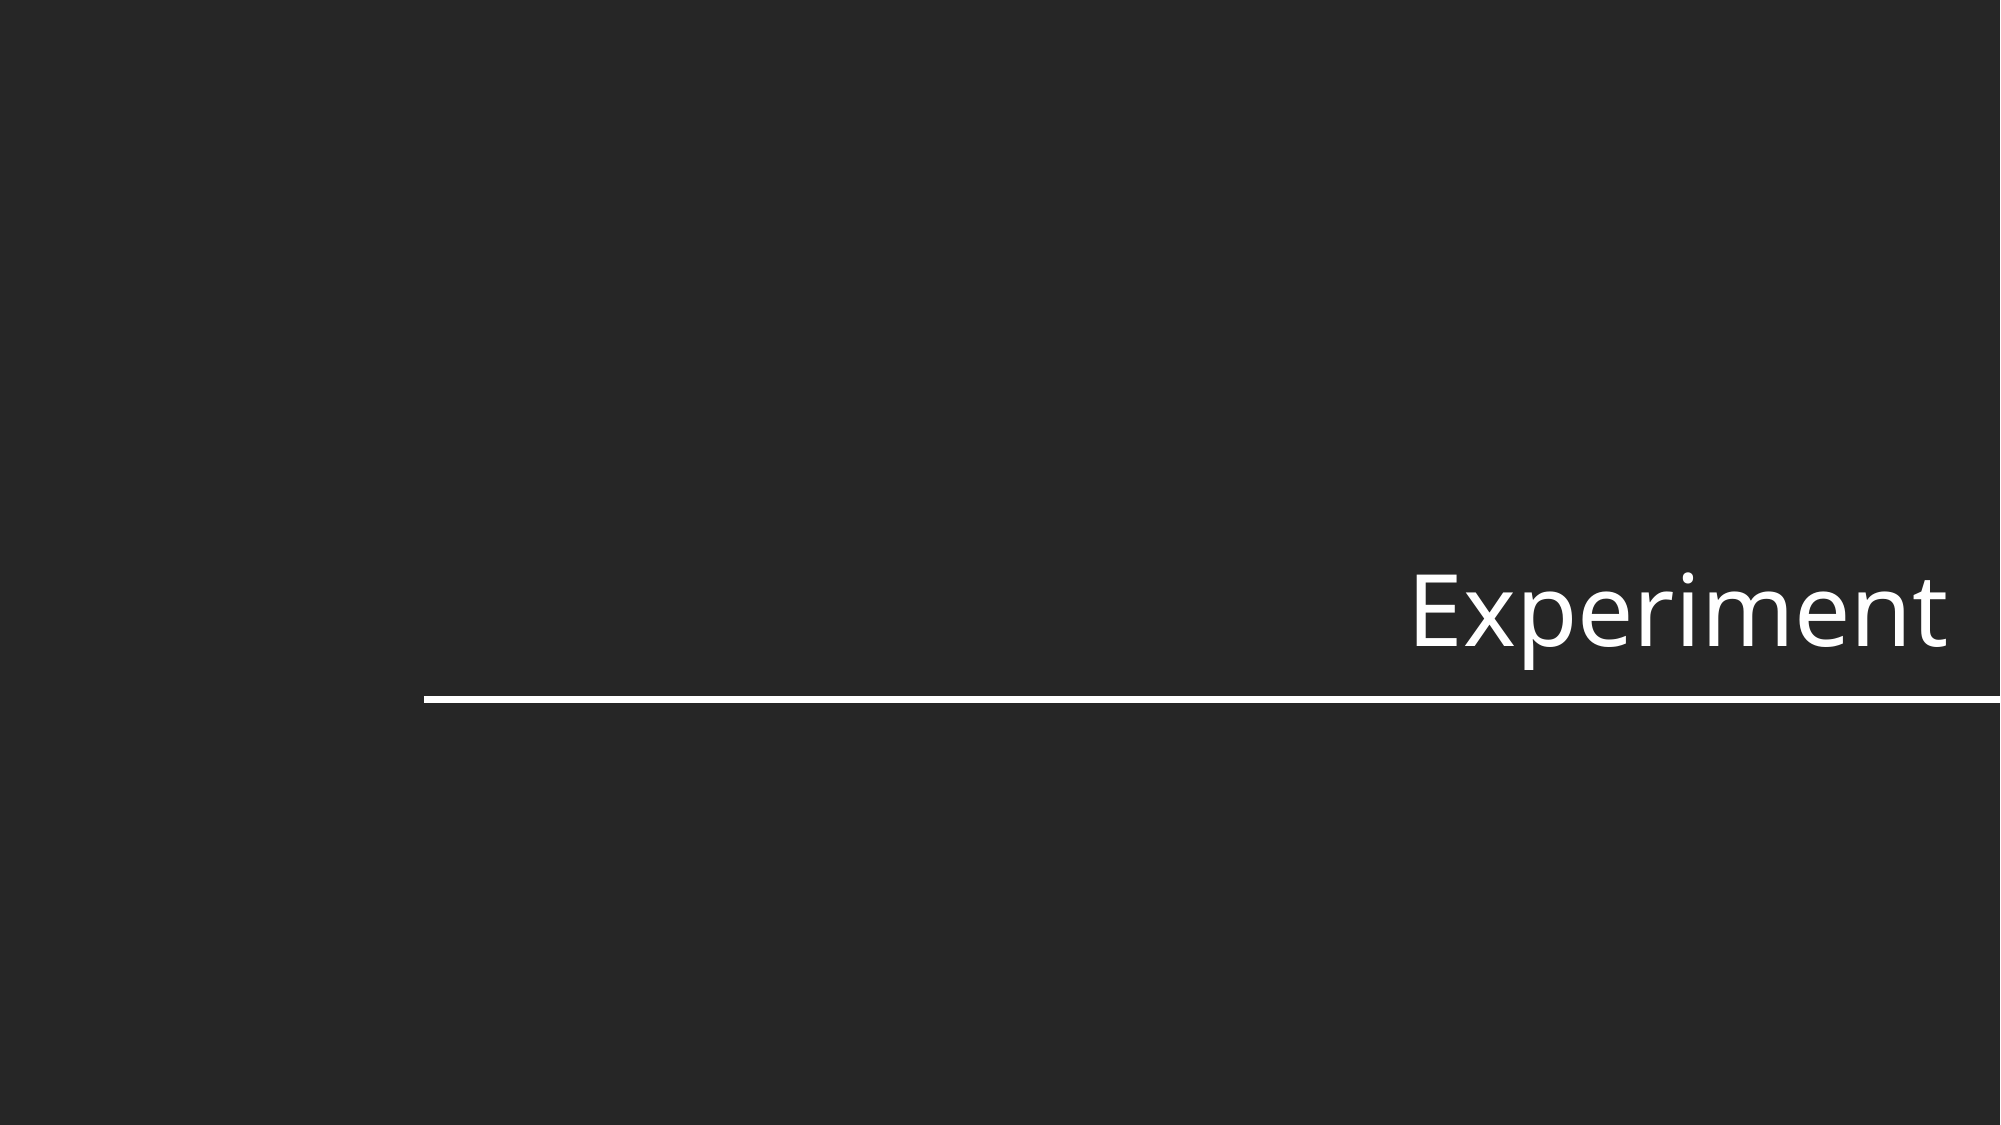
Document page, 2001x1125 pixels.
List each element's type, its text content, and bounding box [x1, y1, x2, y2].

text_box Experiment [425, 539, 1964, 675]
